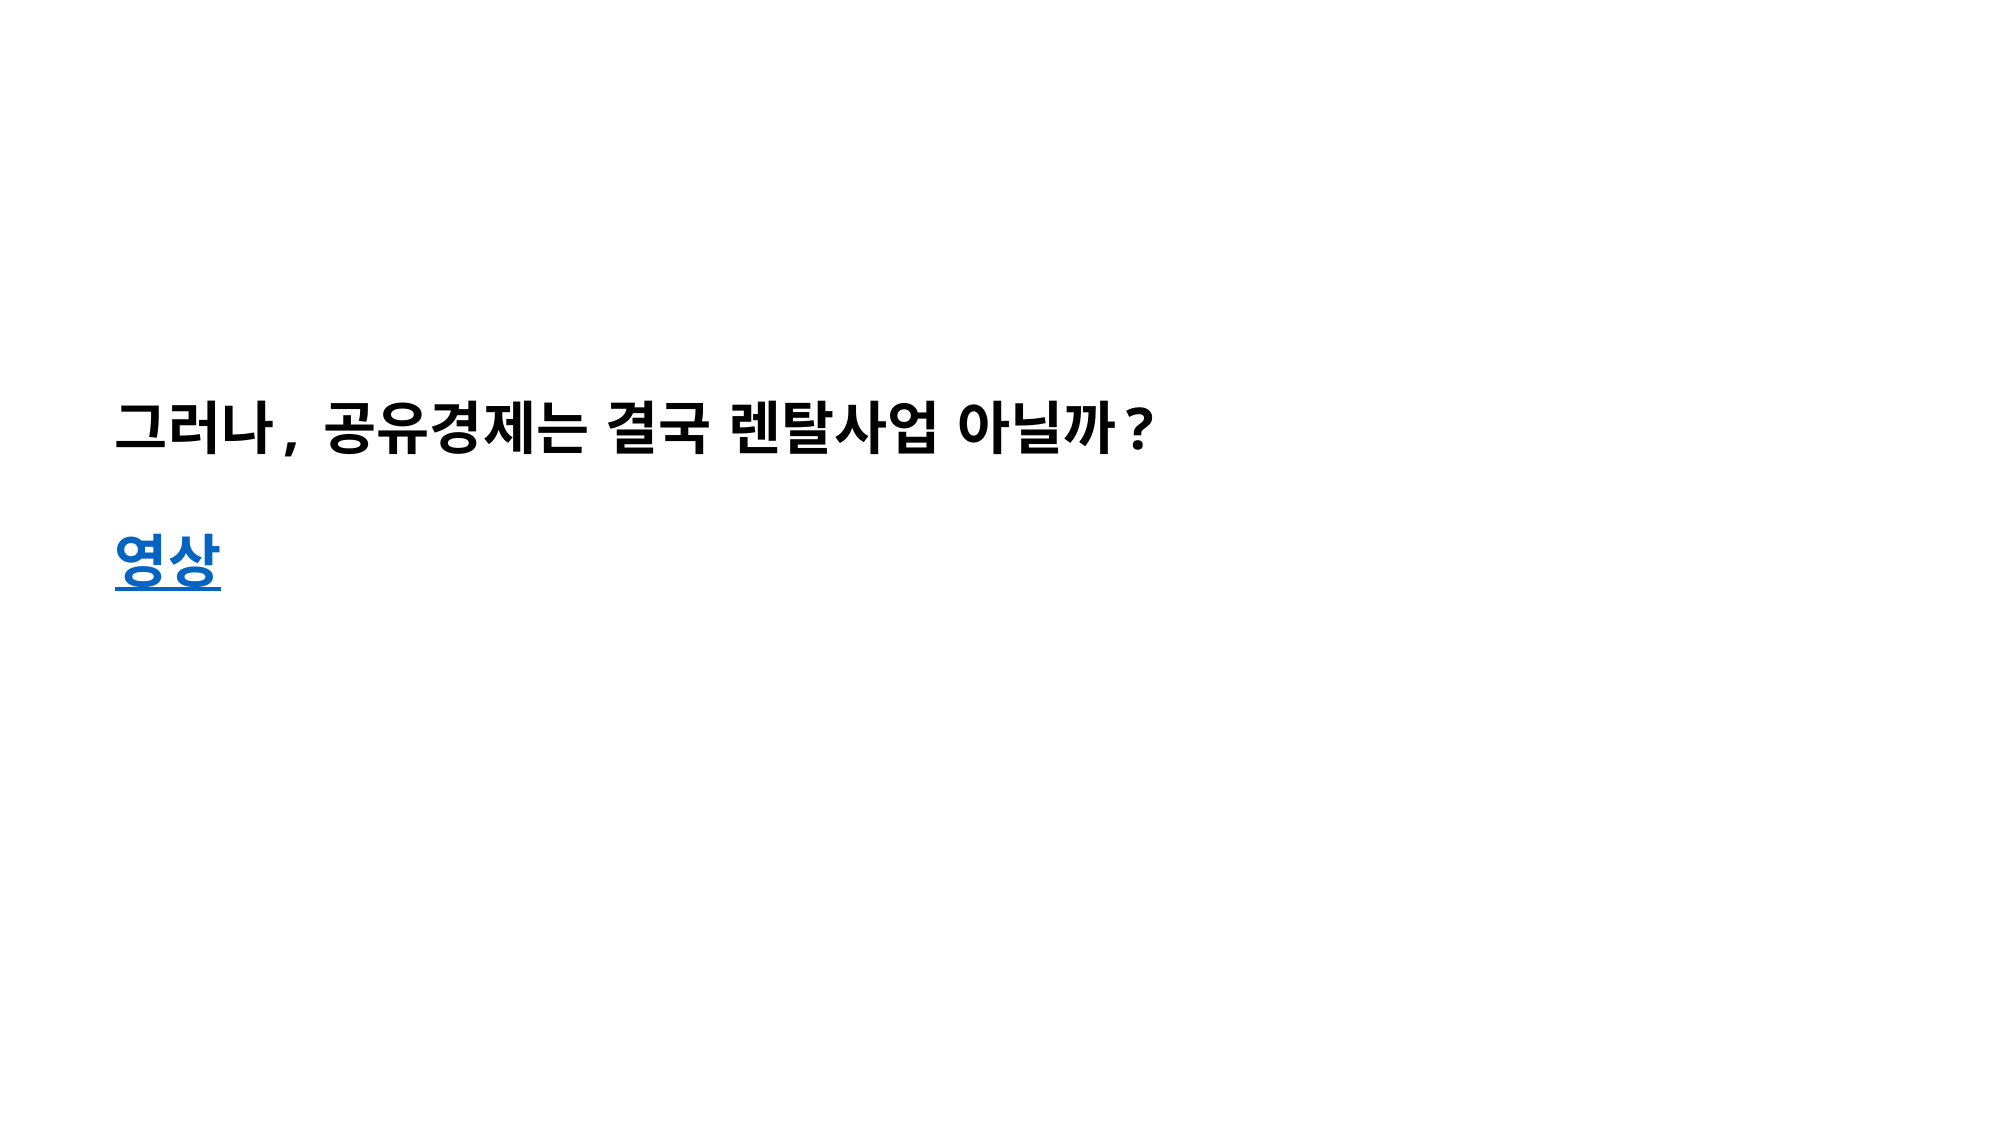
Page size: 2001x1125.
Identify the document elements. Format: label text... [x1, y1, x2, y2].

title 그러나, 공유경제는 결국 렌탈사업 아닐까? 영상 [99, 391, 1965, 609]
